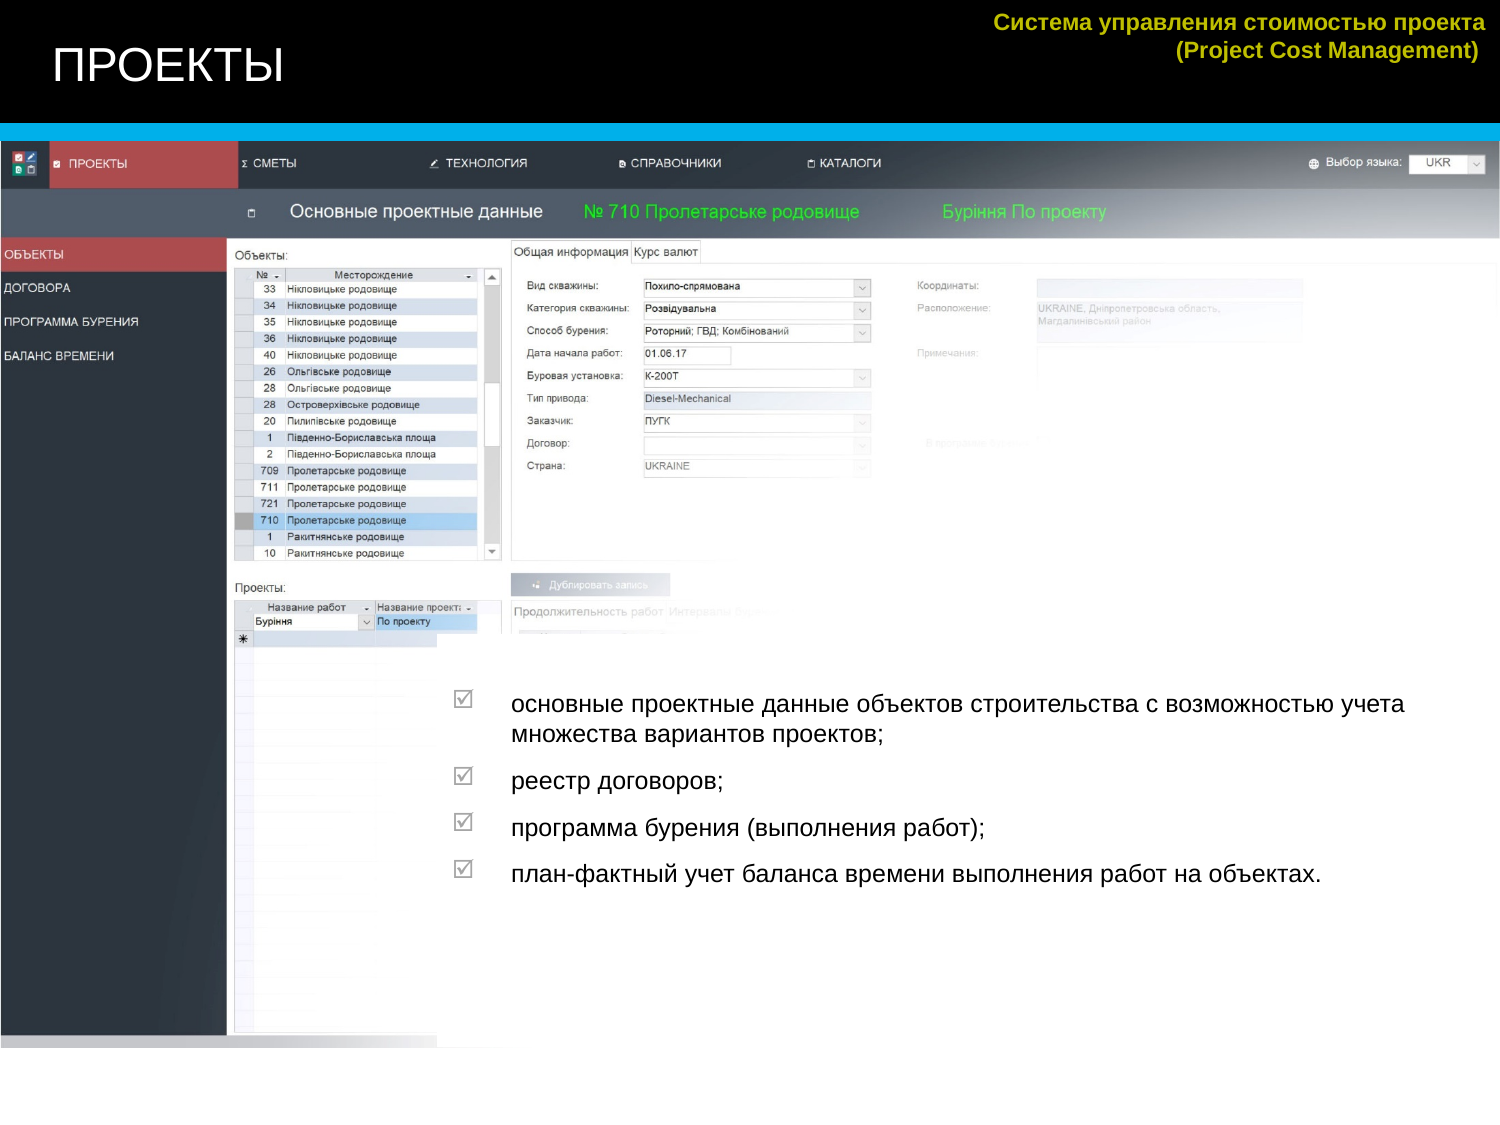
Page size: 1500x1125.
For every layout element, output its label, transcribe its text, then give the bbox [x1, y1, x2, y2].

picture [0, 142, 1500, 1048]
text_box Система управления стоимостью проекта (Project Cost Management) [934, 0, 1500, 71]
text_box ПРОЕКТЫ [36, 0, 935, 133]
